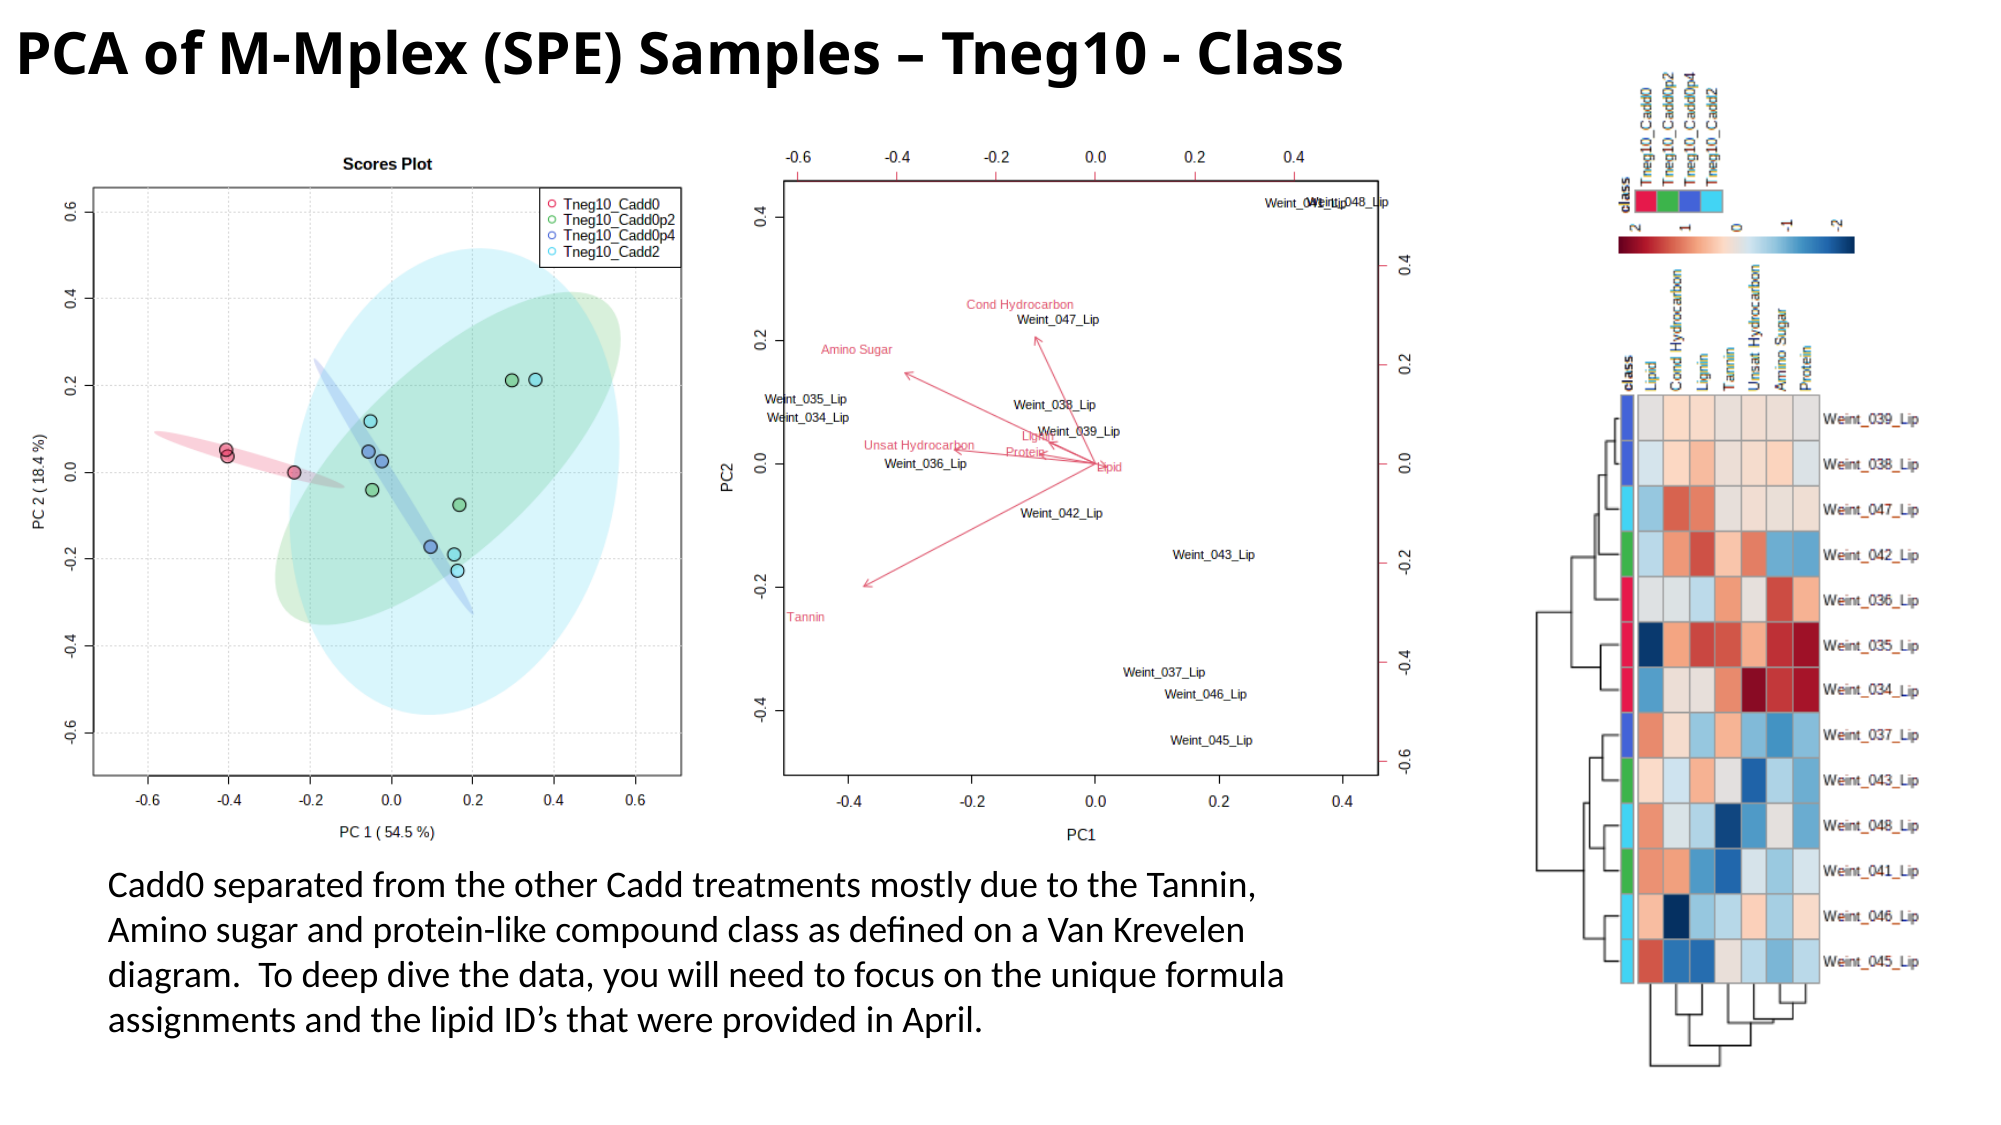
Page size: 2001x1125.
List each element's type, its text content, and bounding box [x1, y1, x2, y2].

title PCA of M-Mplex (SPE) Samples – Tneg10 - Class [0, 0, 1863, 112]
picture [691, 58, 2000, 1069]
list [14, 140, 691, 855]
text_box Cadd0 separated from the other Cadd treatments mostly due to the Tannin, Amino sugar and protein-like compound class as defined on a Van Krevelen diagram. To deep dive the data, you will need to focus on the unique formula assignments and the lipid ID’s that were provided in April. [93, 855, 1307, 1047]
